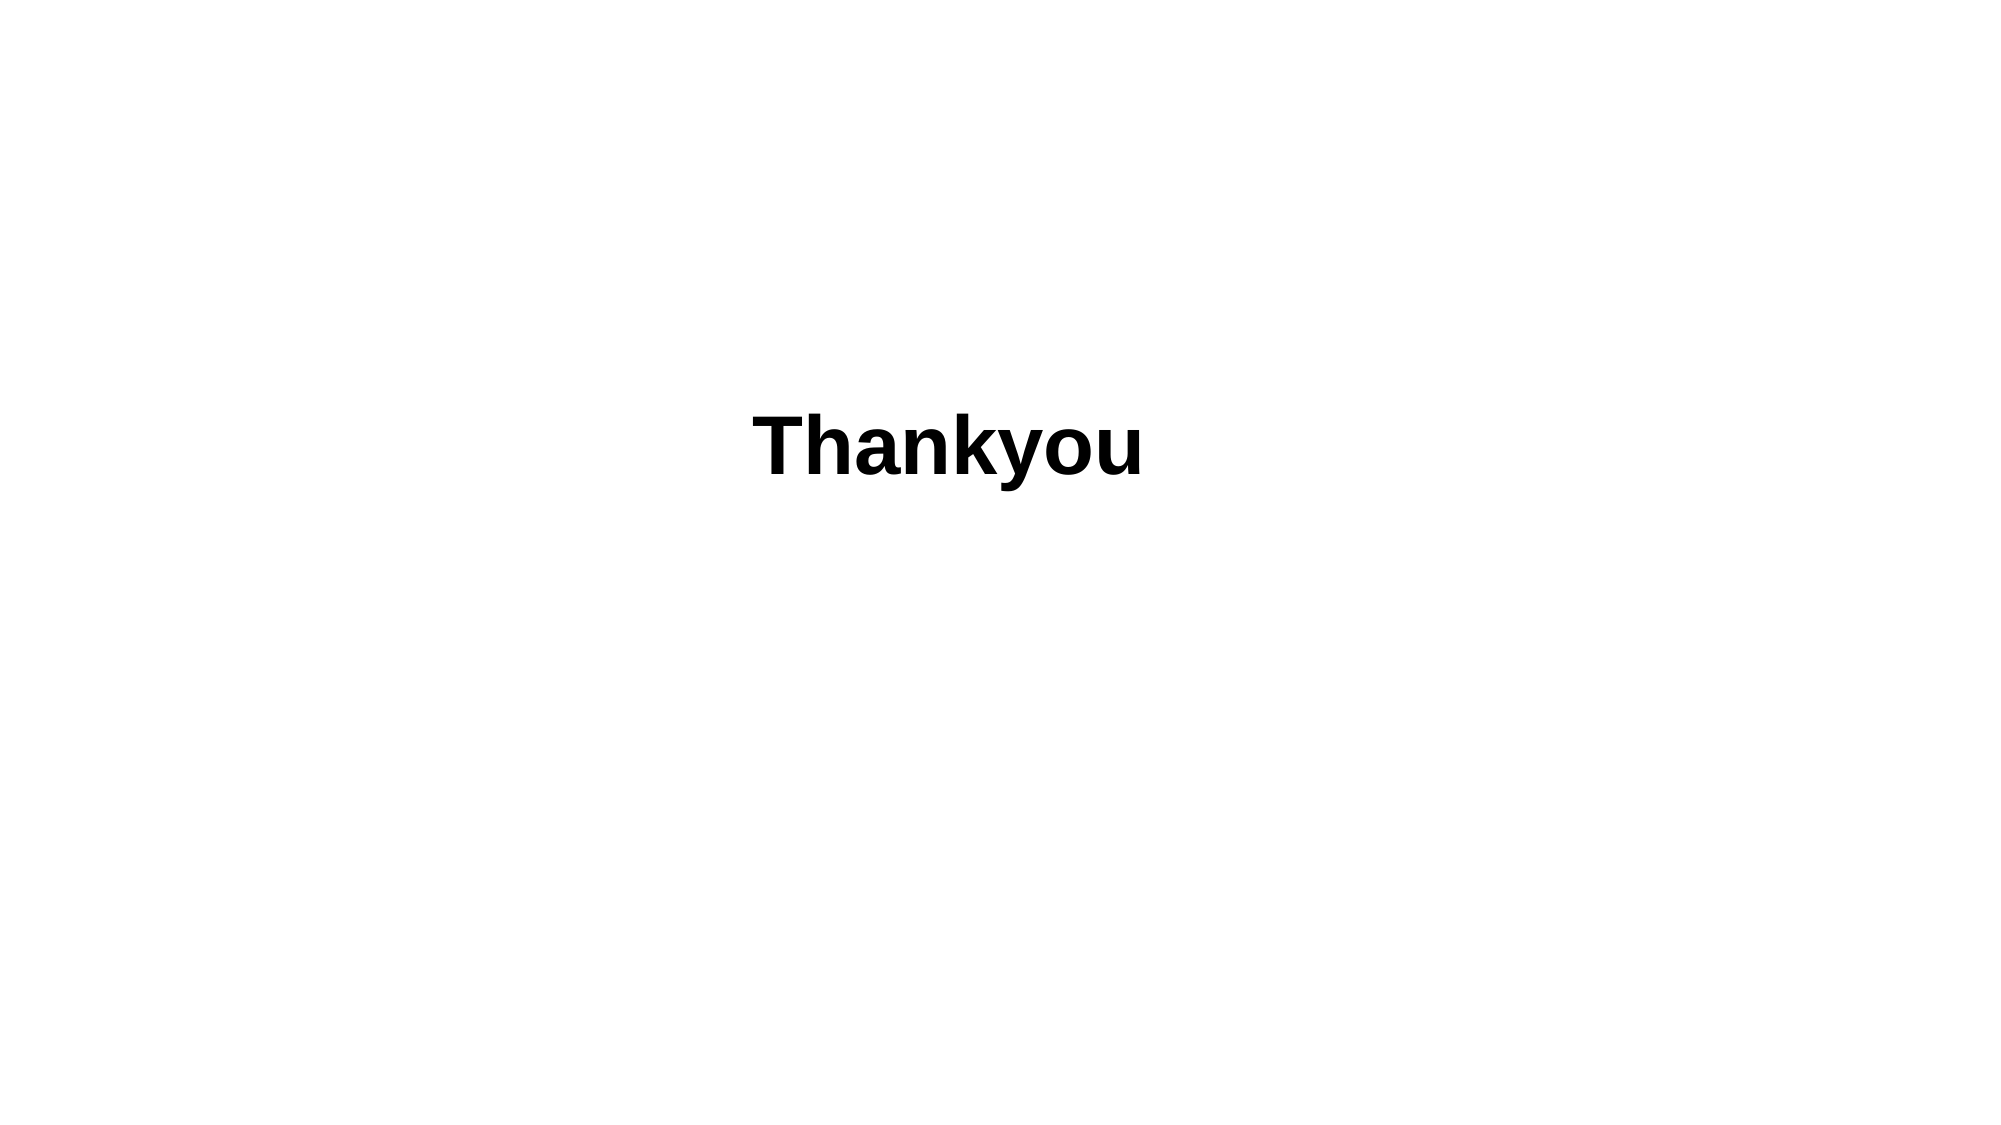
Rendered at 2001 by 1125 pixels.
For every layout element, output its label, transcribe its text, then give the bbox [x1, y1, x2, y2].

text_box Thankyou [738, 383, 1329, 585]
